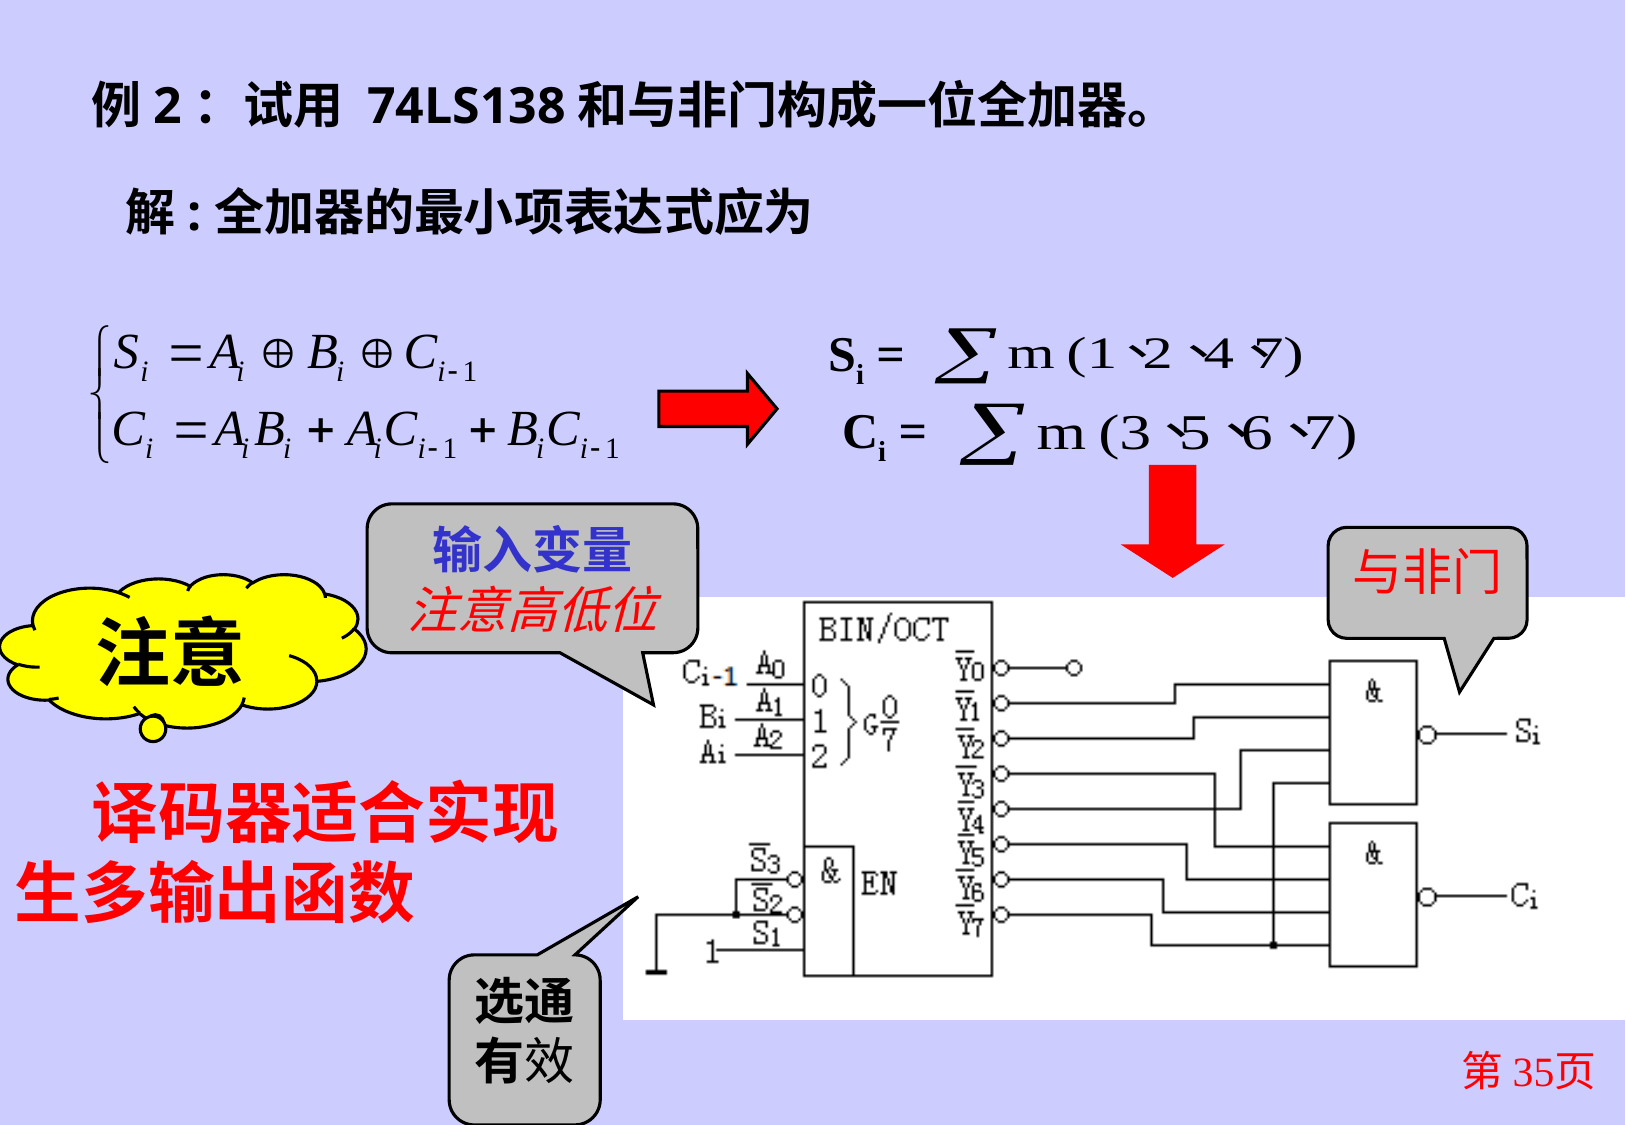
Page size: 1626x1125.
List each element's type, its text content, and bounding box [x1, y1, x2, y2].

text_box 例2：试用 74LS138和与非门构成一位全加器。 [76, 66, 1193, 142]
text_box 注意 [0, 574, 367, 742]
text_box 选通有效 [449, 908, 618, 1125]
text_box 输入变量 注意高低位 [367, 503, 698, 686]
text_box [658, 373, 778, 445]
slide_number 第35页 [1272, 1037, 1612, 1113]
text_box 与非门 [1328, 527, 1528, 596]
picture [623, 597, 1625, 1021]
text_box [812, 314, 1371, 479]
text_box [79, 314, 631, 475]
text_box 译码器适合实现生多输出函数 [0, 763, 615, 938]
text_box 解:全加器的最小项表达式应为 [111, 172, 829, 248]
text_box [1131, 488, 1214, 575]
